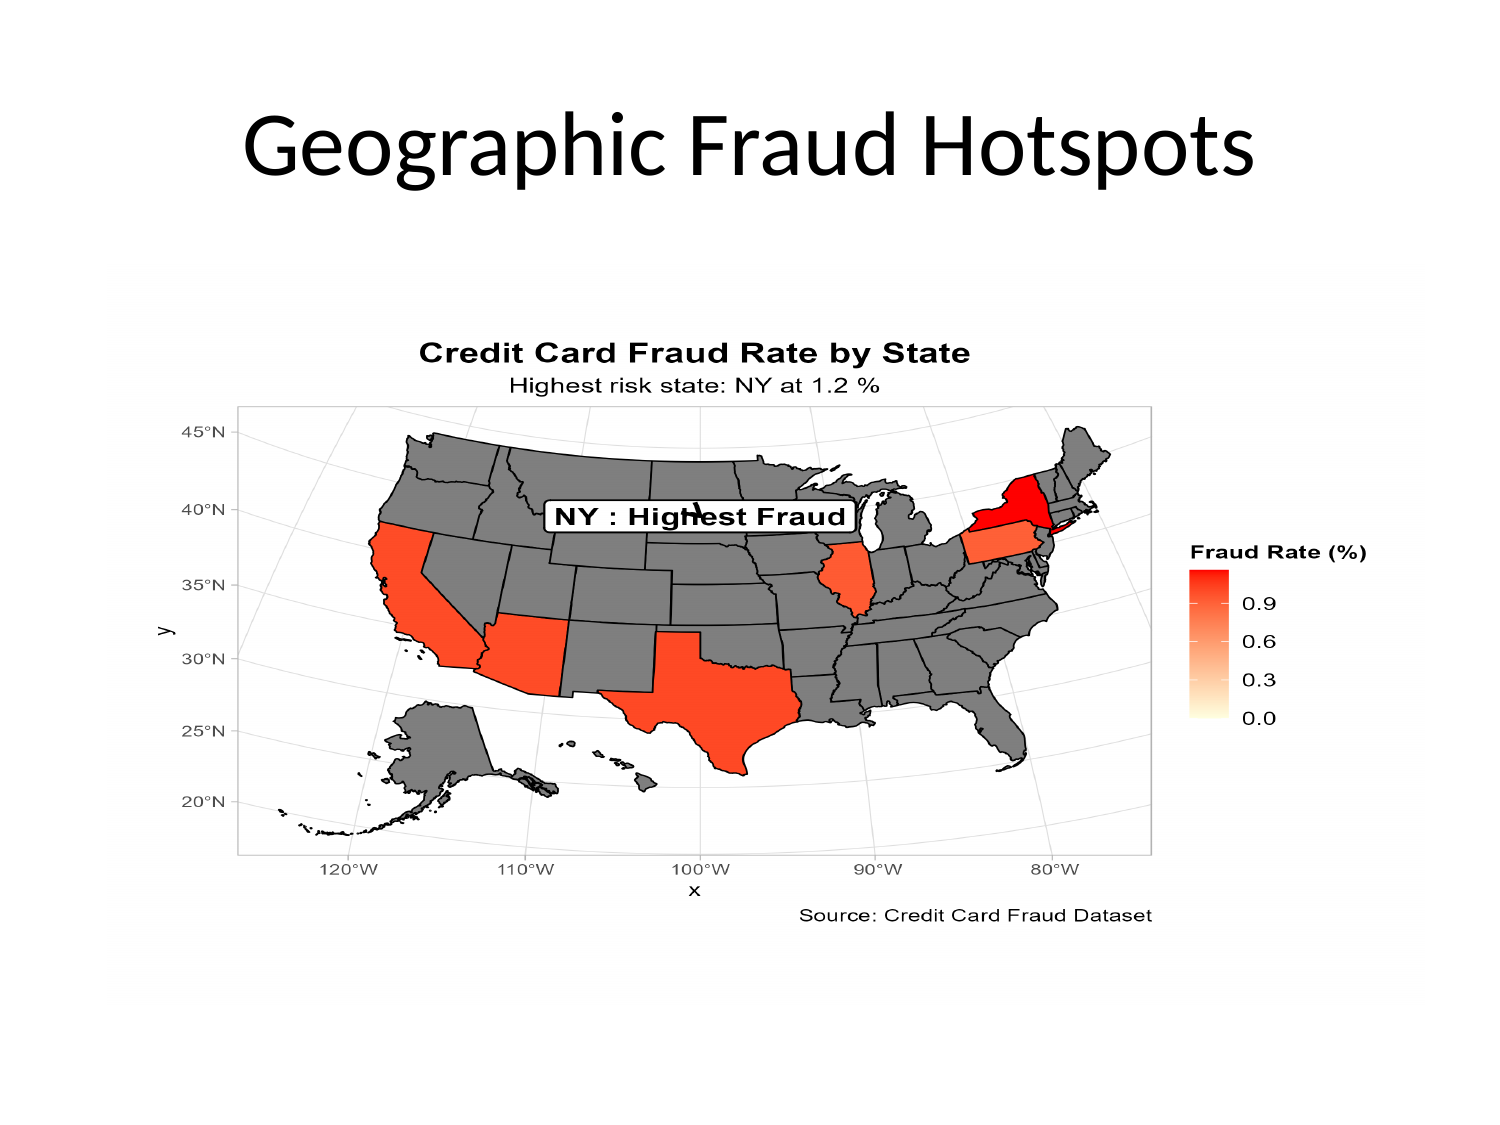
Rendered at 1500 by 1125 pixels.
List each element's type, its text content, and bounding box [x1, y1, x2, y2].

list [107, 262, 1426, 1006]
title Geographic Fraud Hotspots [75, 45, 1425, 233]
